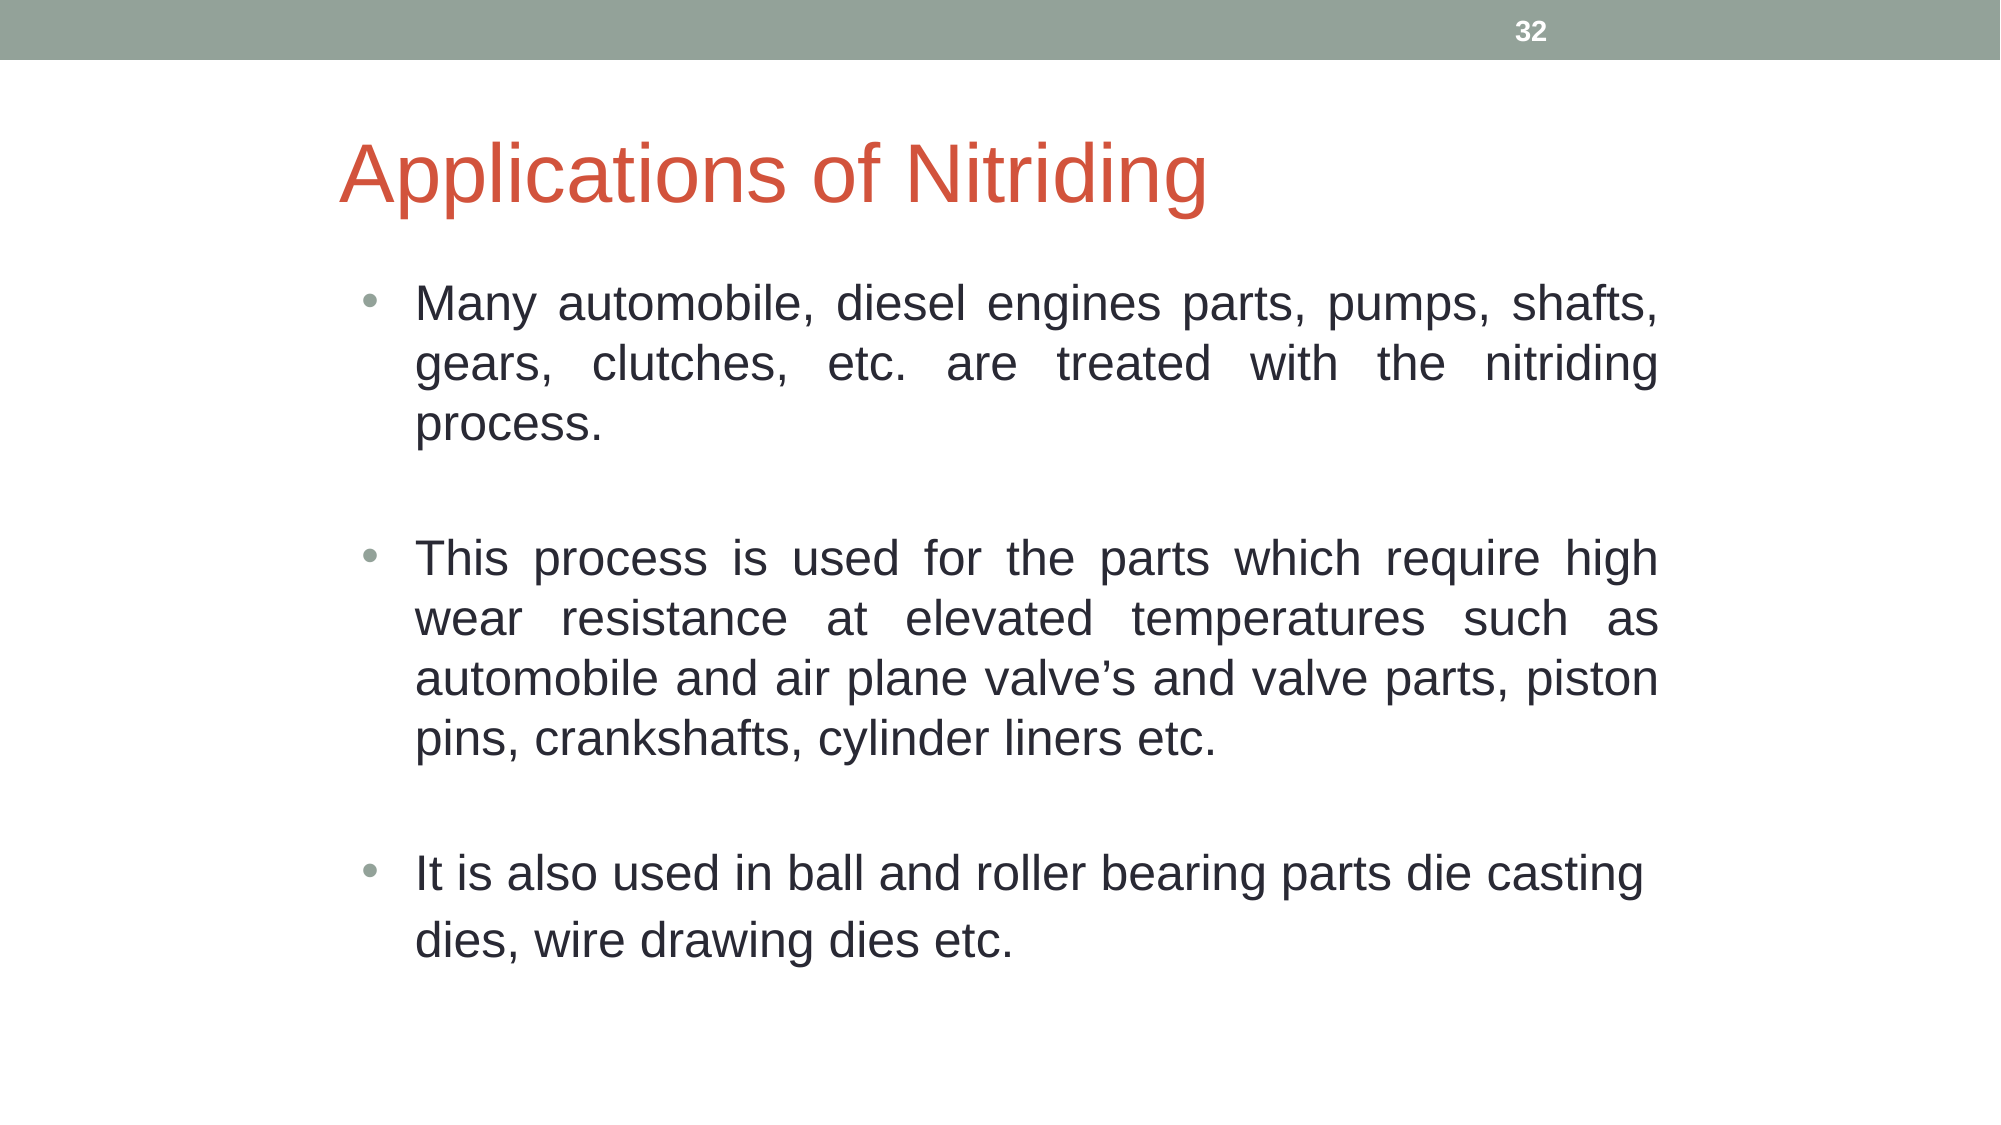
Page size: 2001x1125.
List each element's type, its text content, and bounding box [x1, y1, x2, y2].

slide_number 32 [1500, 3, 1675, 57]
title Applications of Nitriding [324, 87, 1675, 250]
list Many automobile, diesel engines parts, pumps, shafts, gears, clutches, etc. are treated with the nitriding process. This process is used for the parts which require high wear resistance at elevated temperatures such as automobile and air plane valve’s and valve parts, piston pins, crankshafts, cylinder liners etc. It is also used in ball and roller bearing parts die casting dies, wire drawing dies etc. [324, 262, 1675, 1063]
